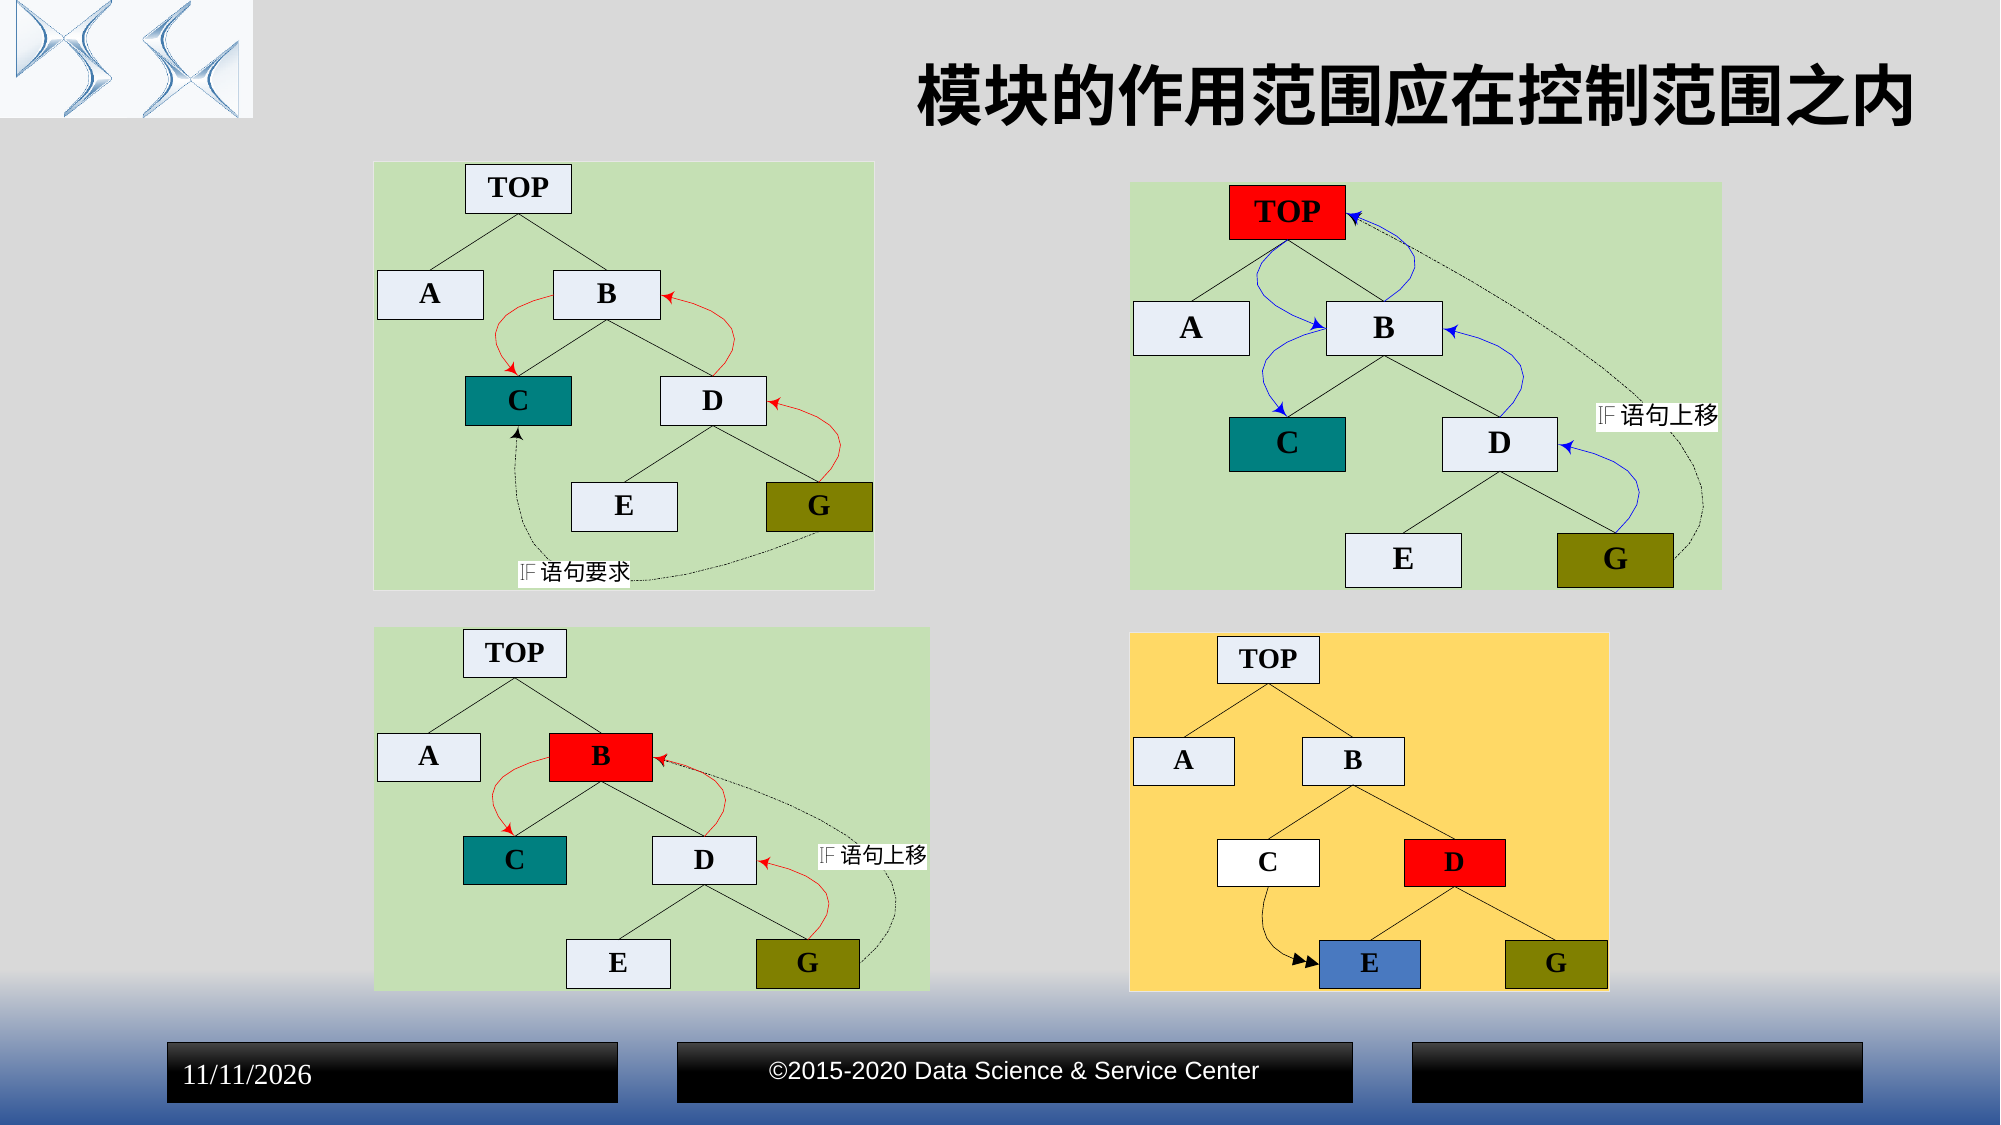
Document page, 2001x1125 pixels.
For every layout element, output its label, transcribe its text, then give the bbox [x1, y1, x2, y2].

footer ©2015-2020 Data Science & Service Center [677, 1042, 1353, 1103]
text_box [1129, 182, 1722, 591]
title 模块的作用范围应在控制范围之内 [237, 45, 1934, 152]
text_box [373, 160, 875, 591]
slide_number [1412, 1042, 1863, 1103]
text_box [373, 626, 931, 992]
slide_number [167, 1042, 618, 1103]
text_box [1129, 632, 1610, 992]
